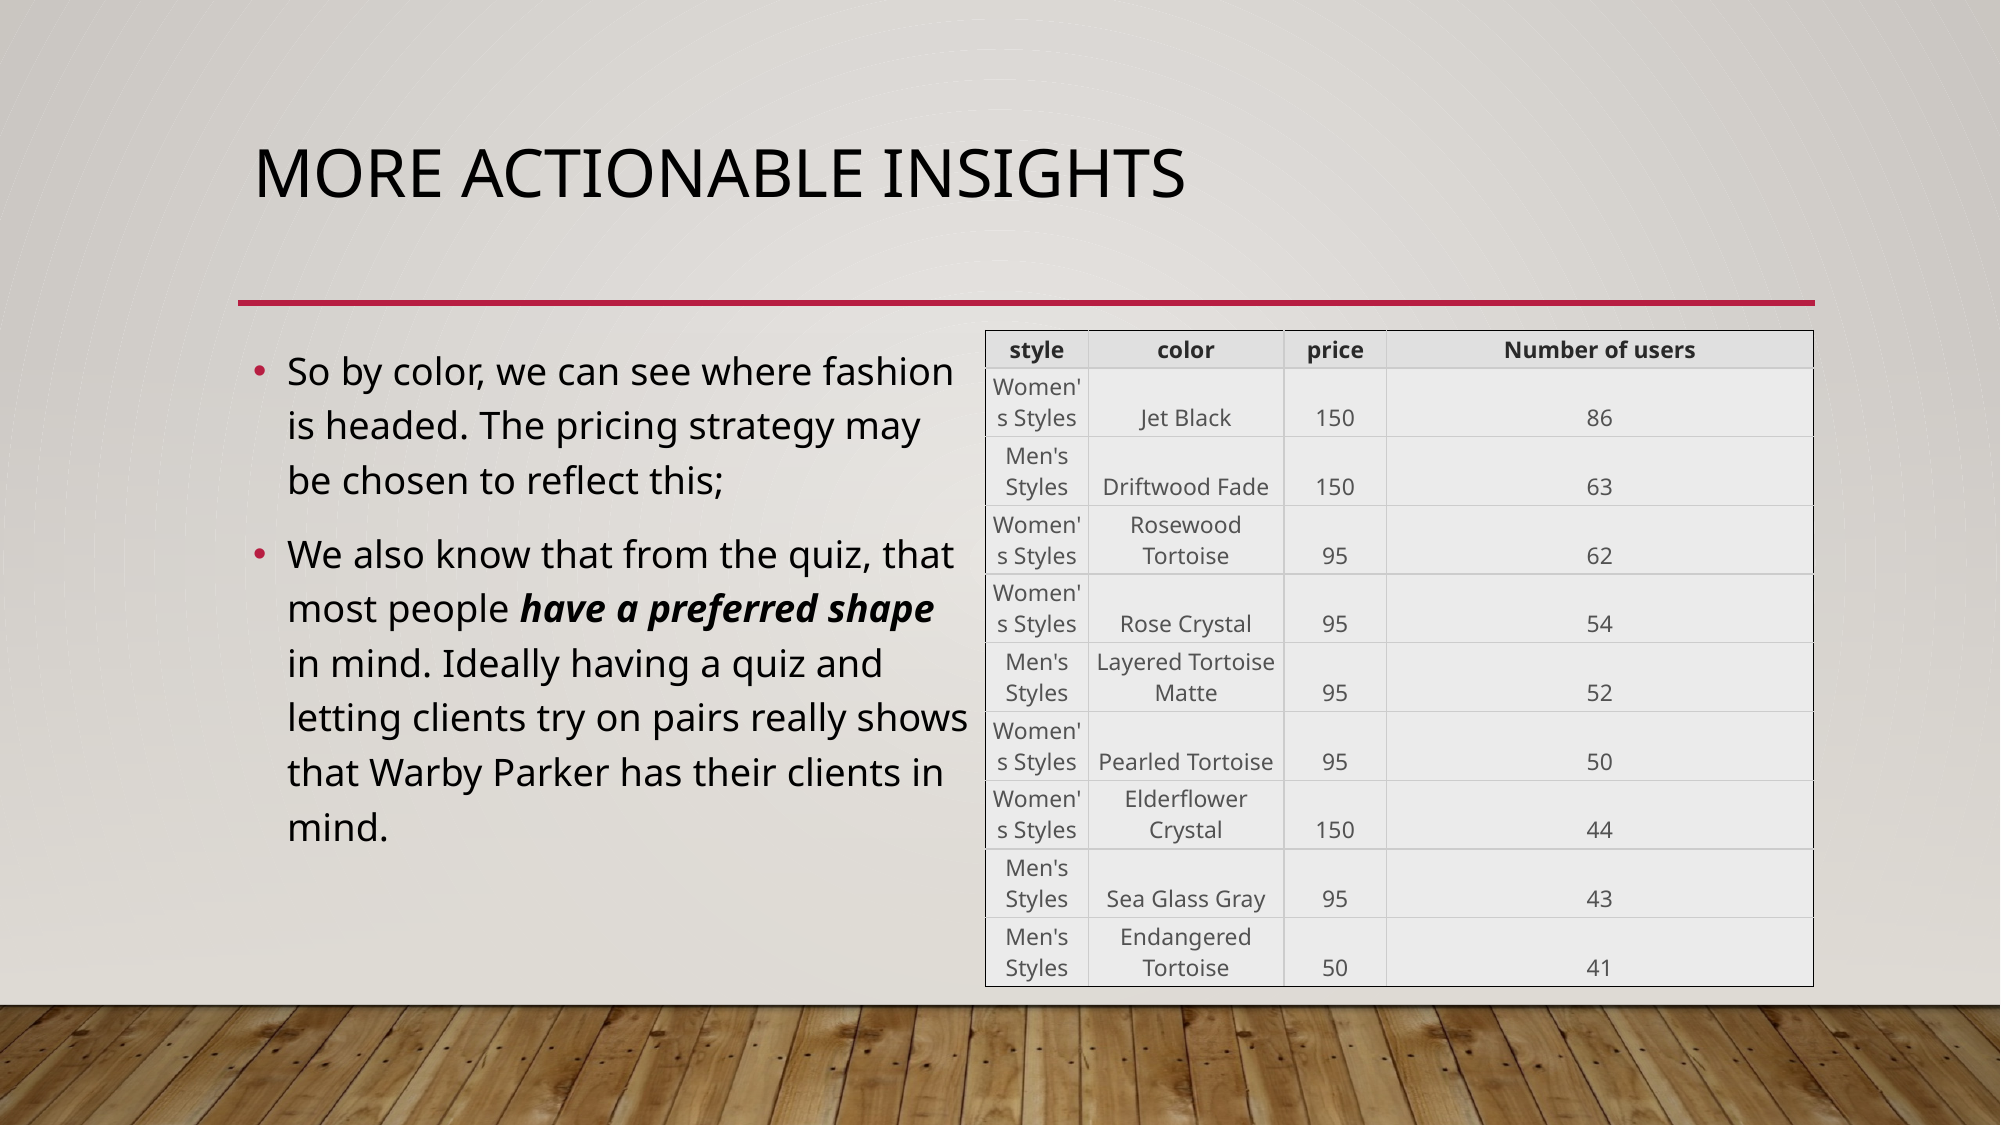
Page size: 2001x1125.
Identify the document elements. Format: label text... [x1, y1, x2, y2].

table_cell 150 [1285, 781, 1386, 848]
table_cell 50 [1285, 918, 1386, 986]
table_cell Endangered Tortoise [1089, 918, 1283, 986]
table_cell 150 [1285, 437, 1386, 505]
table_cell 95 [1285, 850, 1386, 917]
table_cell Sea Glass Gray [1089, 850, 1283, 917]
table_cell 54 [1387, 575, 1813, 642]
table_cell 41 [1387, 918, 1813, 986]
table_cell 50 [1387, 712, 1813, 780]
table_header color [1089, 331, 1283, 367]
table_cell 150 [1285, 369, 1386, 436]
table_cell Layered Tortoise Matte [1089, 643, 1283, 711]
table_cell Men's Styles [986, 918, 1088, 986]
table_cell Women's Styles [986, 575, 1088, 642]
table_cell 95 [1285, 712, 1386, 780]
table_cell Rose Crystal [1089, 575, 1283, 642]
table_cell 43 [1387, 850, 1813, 917]
table_cell Jet Black [1089, 369, 1283, 436]
table_cell Women's Styles [986, 781, 1088, 848]
table_cell 95 [1285, 506, 1386, 573]
table_cell 44 [1387, 781, 1813, 848]
table_header style [986, 331, 1088, 367]
table_cell 86 [1387, 369, 1813, 436]
table_cell 95 [1285, 575, 1386, 642]
picture [0, 1005, 2000, 1125]
table_cell 52 [1387, 643, 1813, 711]
table_cell 62 [1387, 506, 1813, 573]
table_cell Men's Styles [986, 437, 1088, 505]
table_cell Women's Styles [986, 712, 1088, 780]
list So by color, we can see where fashion is headed. The pricing strategy may be chosen to reflect this; We also know that from the quiz, that most people have a preferred shape in mind. Ideally having a quiz and letting clients try on pairs really shows that Warby Parker has their clients in mind. [238, 330, 985, 897]
table_cell Elderflower Crystal [1089, 781, 1283, 848]
table_cell 95 [1285, 643, 1386, 711]
table_cell Men's Styles [986, 850, 1088, 917]
title More actionable insights [238, 131, 1814, 305]
table_cell Pearled Tortoise [1089, 712, 1283, 780]
table_header price [1285, 331, 1386, 367]
table_cell Rosewood Tortoise [1089, 506, 1283, 573]
table_cell Men's Styles [986, 643, 1088, 711]
table_cell Women's Styles [986, 369, 1088, 436]
table_cell 63 [1387, 437, 1813, 505]
table_cell Women's Styles [986, 506, 1088, 573]
table_cell Driftwood Fade [1089, 437, 1283, 505]
table_header Number of users [1387, 331, 1813, 367]
